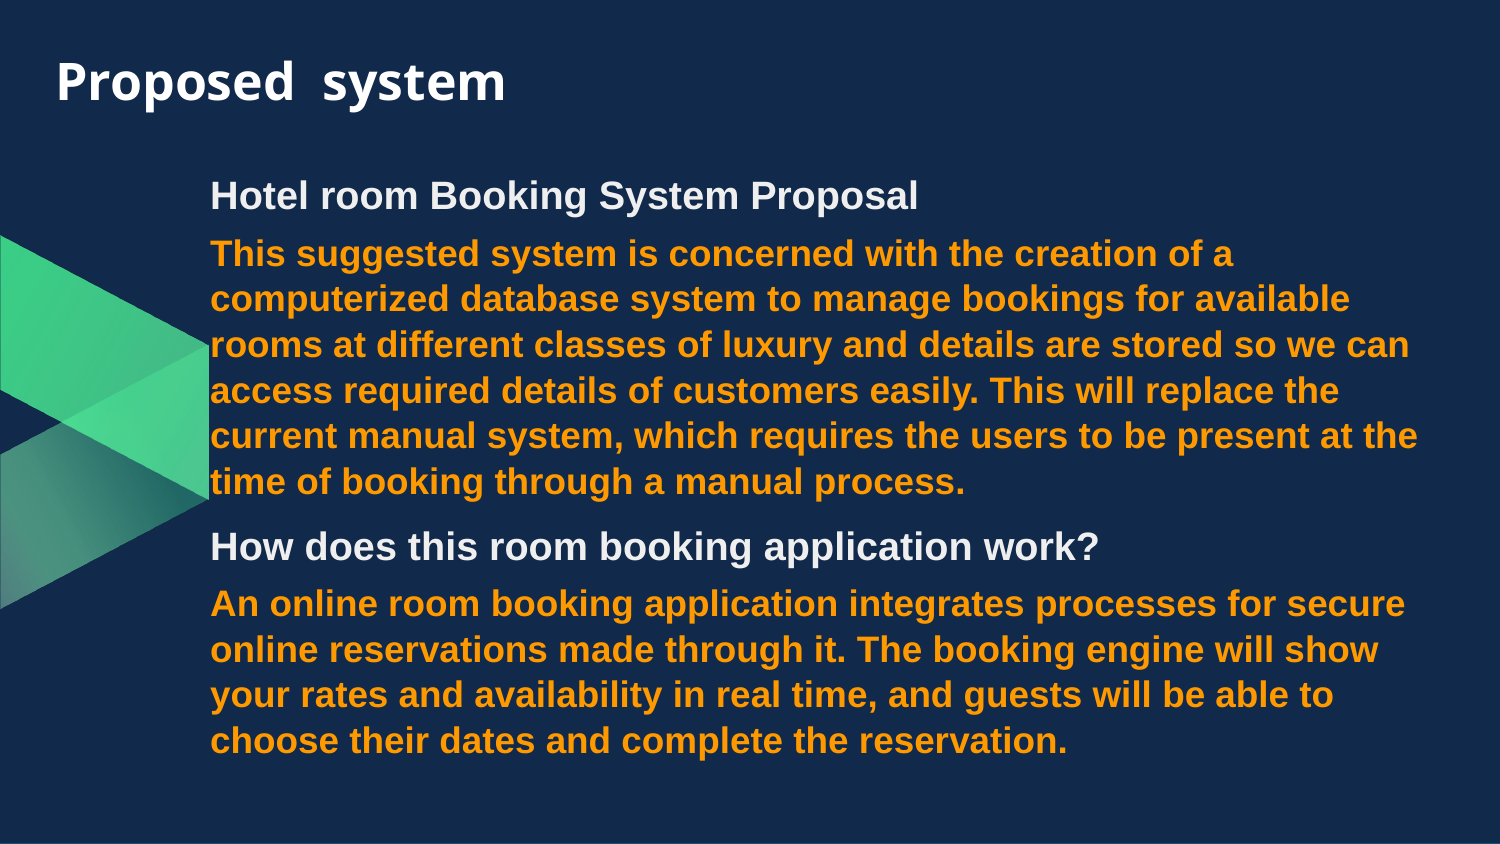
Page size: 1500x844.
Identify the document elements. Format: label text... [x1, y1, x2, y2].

list Hotel room Booking System Proposal This suggested system is concerned with the creation of a computerized database system to manage bookings for available rooms at different classes of luxury and details are stored so we can access required details of customers easily. This will replace the current manual system, which requires the users to be present at the time of booking through a manual process. How does this room booking application work? An online room booking application integrates processes for secure online reservations made through it. The booking engine will show your rates and availability in real time, and guests will be able to choose their dates and complete the reservation. [195, 148, 1441, 791]
picture [0, 165, 195, 679]
title Proposed system [40, 34, 915, 127]
